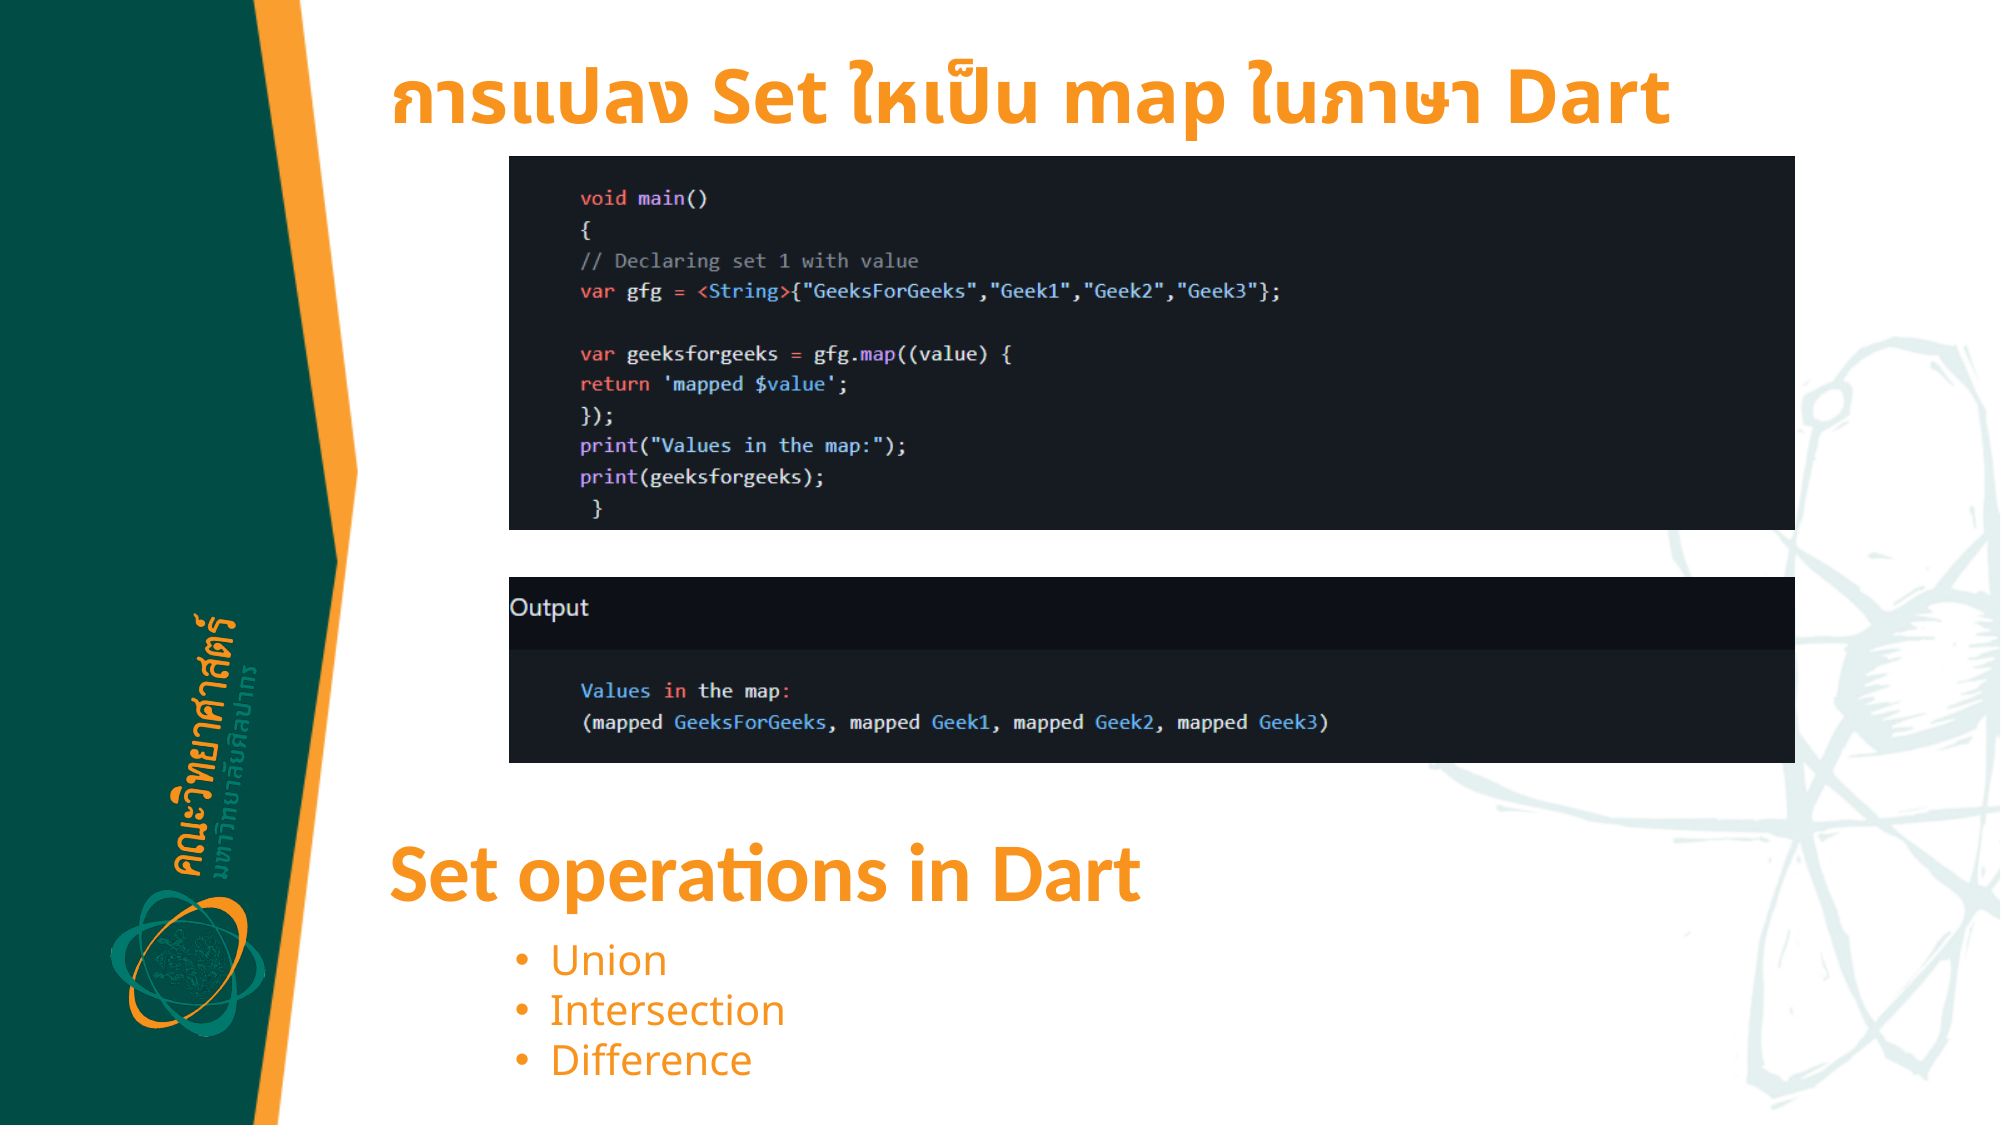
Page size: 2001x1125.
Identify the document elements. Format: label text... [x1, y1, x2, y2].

text_box Set operations in Dart [375, 810, 1375, 926]
text_box Union Intersection Difference [500, 926, 1500, 1092]
picture [0, 0, 2001, 1125]
title การแปลง Set ใหเป็น map ในภาษา Dart [375, 17, 1959, 181]
